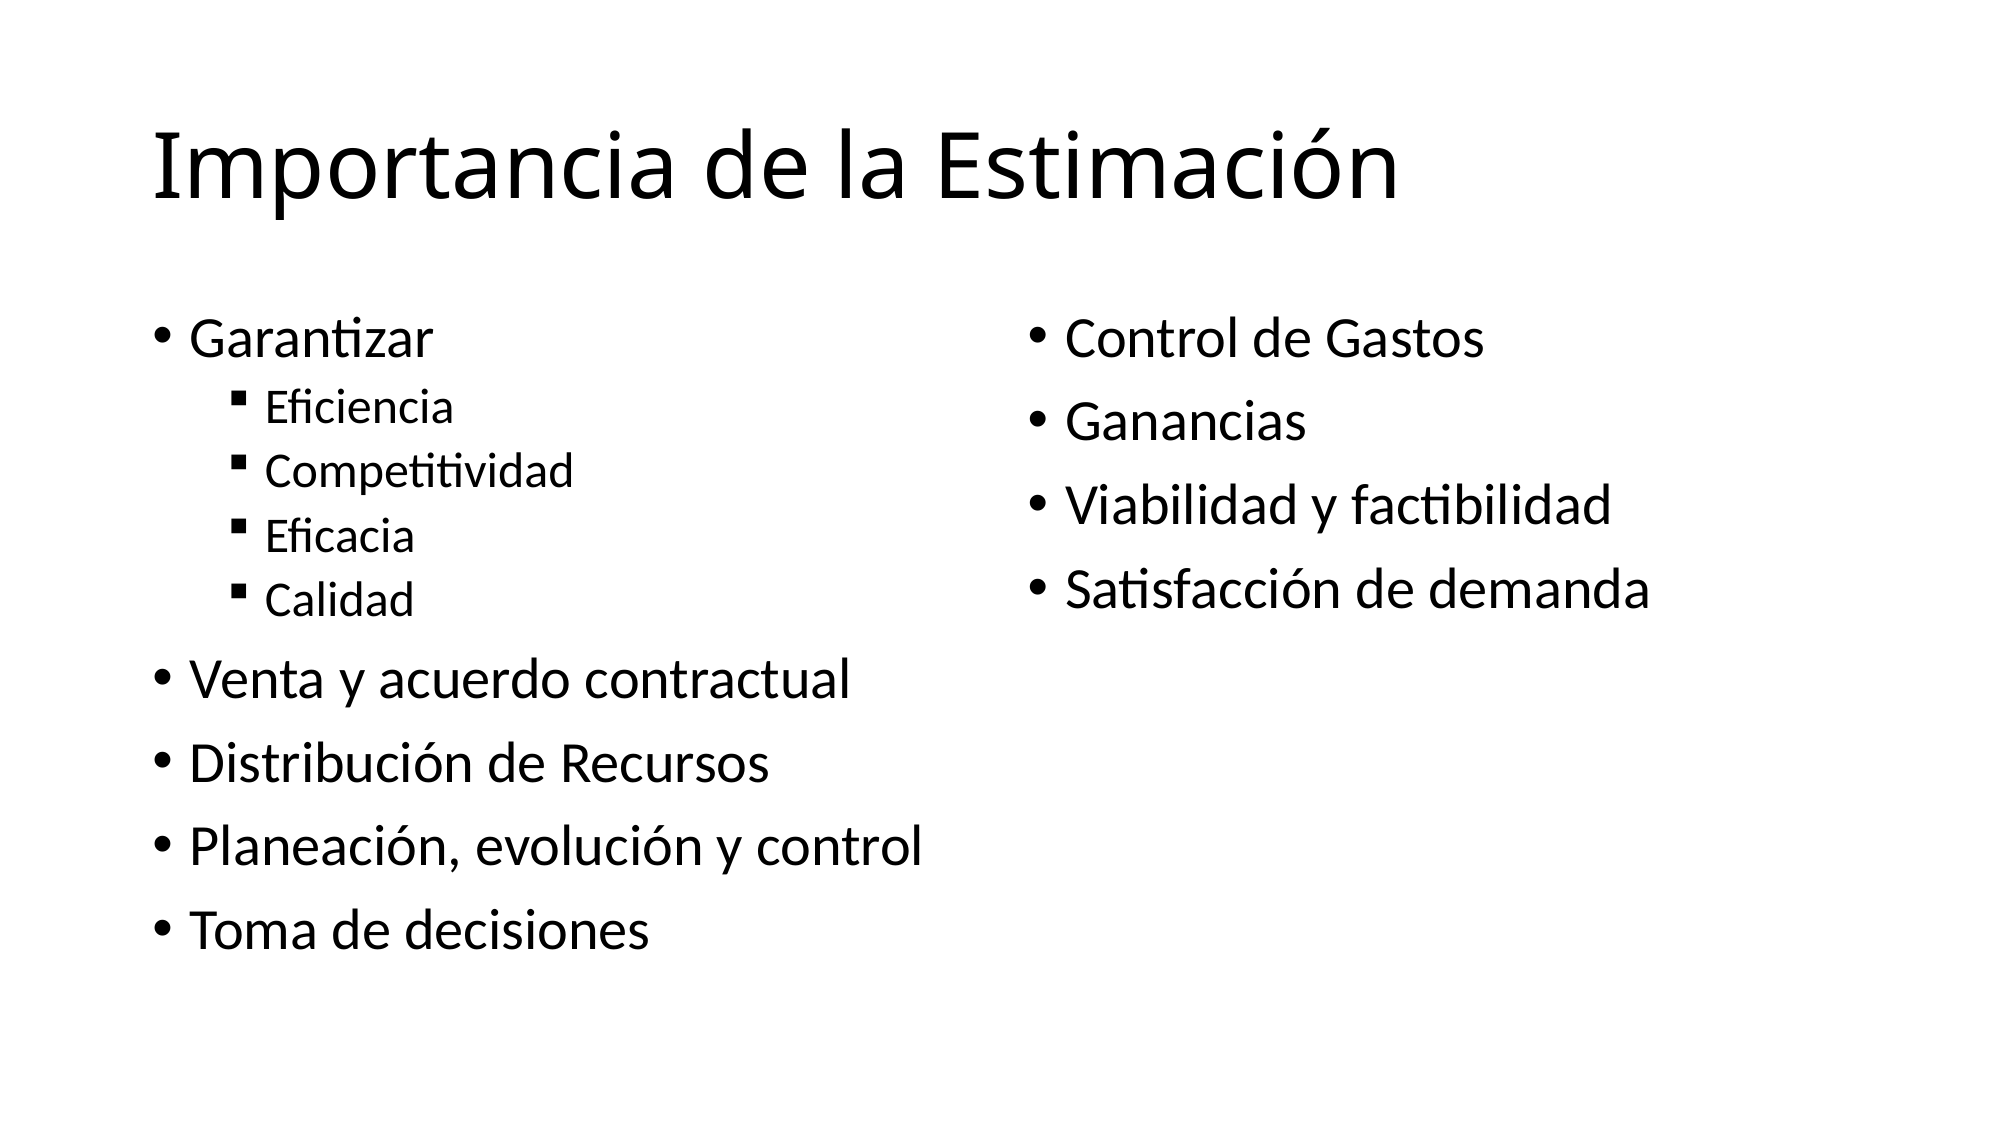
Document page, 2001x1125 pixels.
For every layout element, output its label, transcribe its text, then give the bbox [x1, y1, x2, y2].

list Garantizar Eficiencia Competitividad Eficacia Calidad Venta y acuerdo contractual Distribución de Recursos Planeación, evolución y control Toma de decisiones [137, 299, 988, 1014]
title Importancia de la Estimación [137, 59, 1863, 278]
list Control de Gastos Ganancias Viabilidad y factibilidad Satisfacción de demanda [1012, 299, 1863, 1014]
